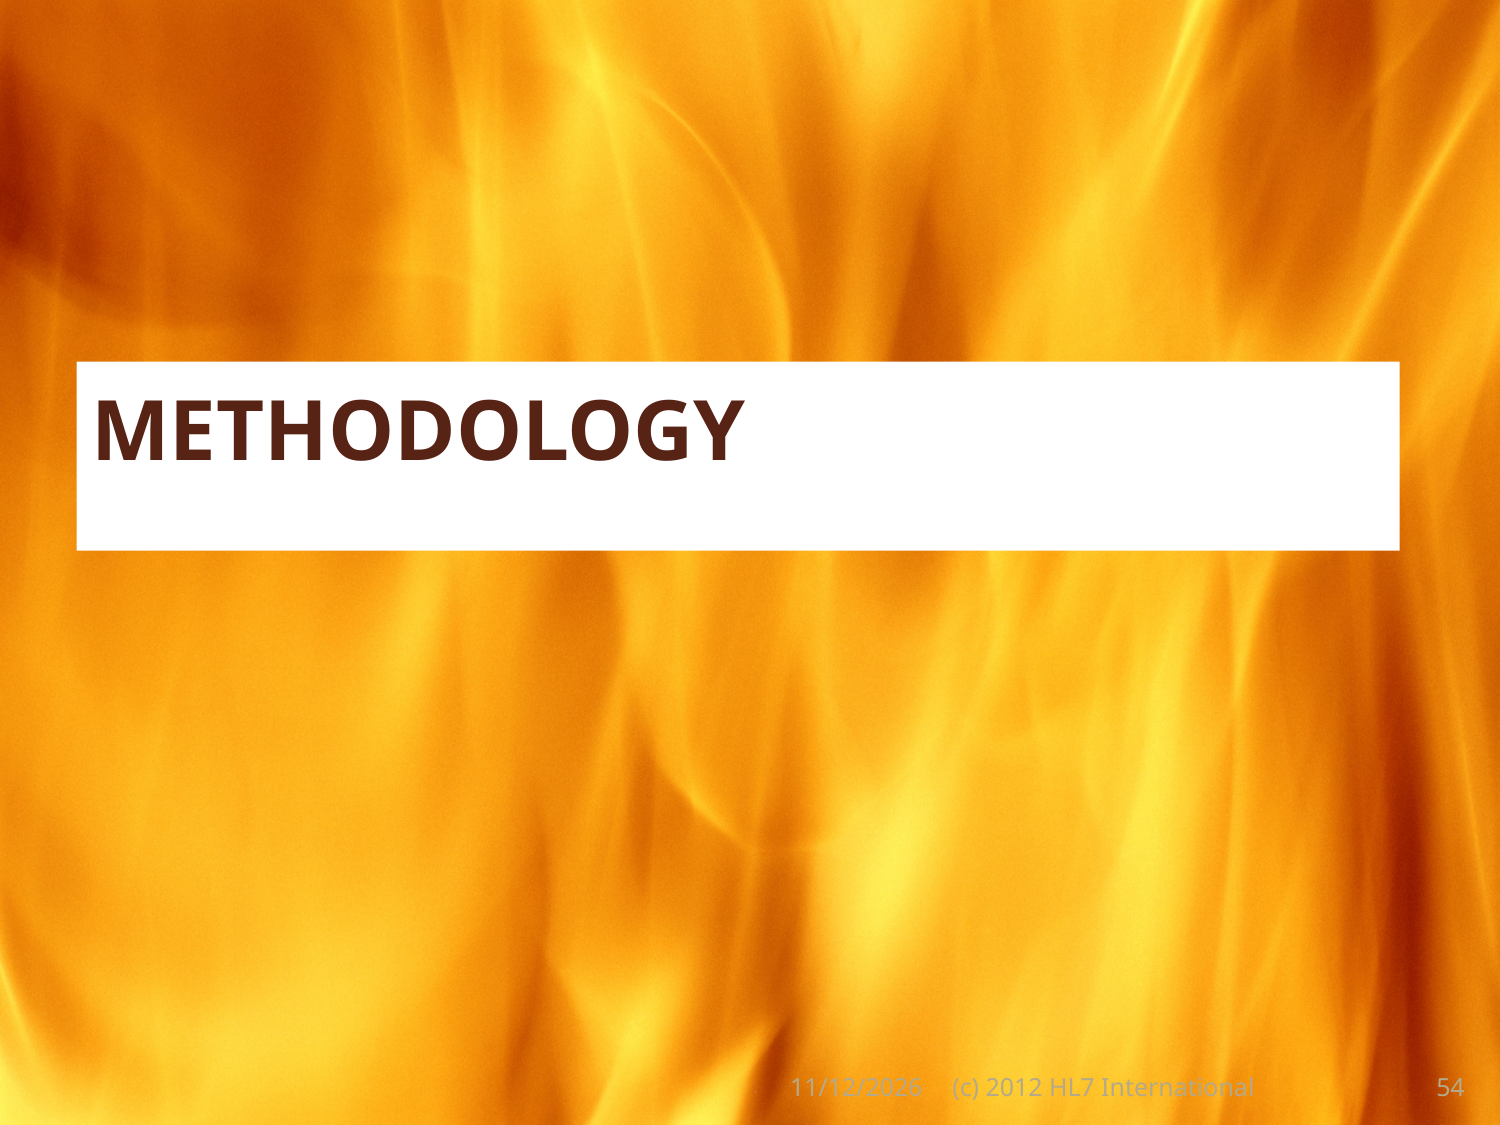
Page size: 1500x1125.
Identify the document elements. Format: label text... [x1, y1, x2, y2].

slide_number 54 [1413, 1034, 1488, 1113]
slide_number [587, 1034, 938, 1113]
footer (c) 2012 HL7 International [938, 1034, 1413, 1113]
picture [0, 0, 1500, 1125]
title Methodology [76, 361, 1400, 551]
